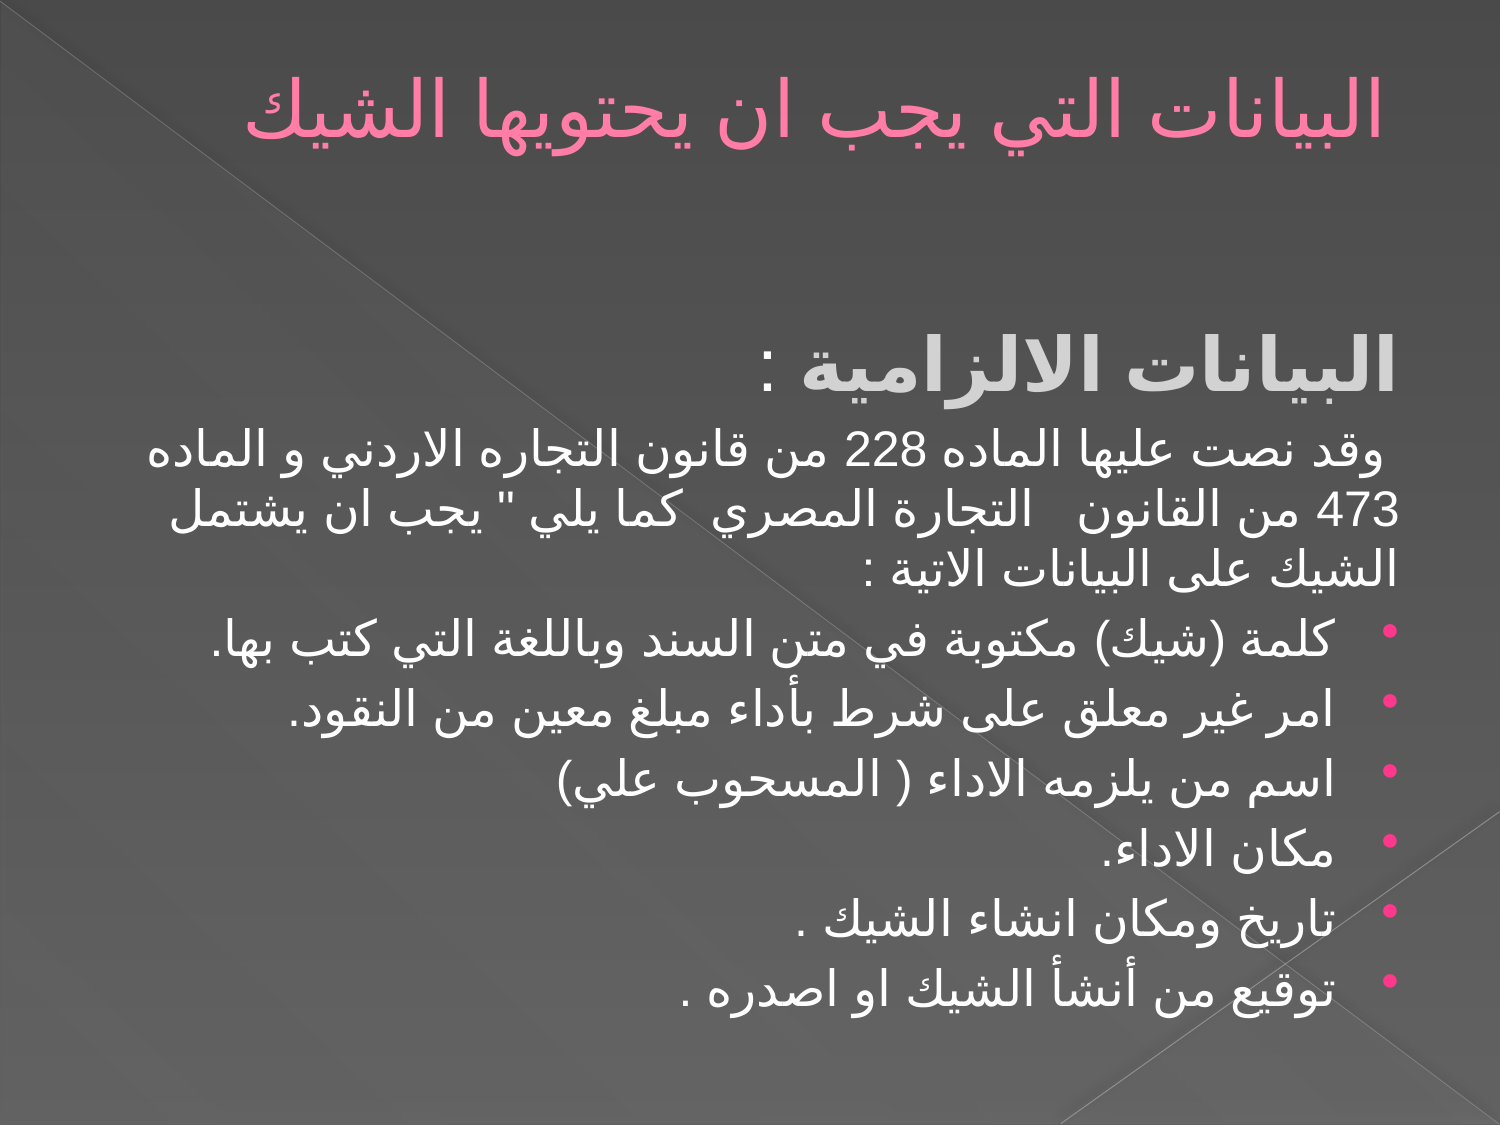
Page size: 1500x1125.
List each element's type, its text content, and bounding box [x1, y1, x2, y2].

title البيانات التي يجب ان يحتويها الشيك [75, 43, 1425, 274]
list البيانات الالزامية : وقد نصت عليها الماده 228 من قانون التجاره الاردني و الماده 473 من القانون التجارة المصري كما يلي " يجب ان يشتمل الشيك على البيانات الاتية : كلمة (شيك) مكتوبة في متن السند وباللغة التي كتب بها. امر غير معلق على شرط بأداء مبلغ معين من النقود. اسم من يلزمه الاداء ( المسحوب علي) مكان الاداء. تاريخ ومكان انشاء الشيك . توقيع من أنشأ الشيك او اصدره . [75, 308, 1425, 1059]
